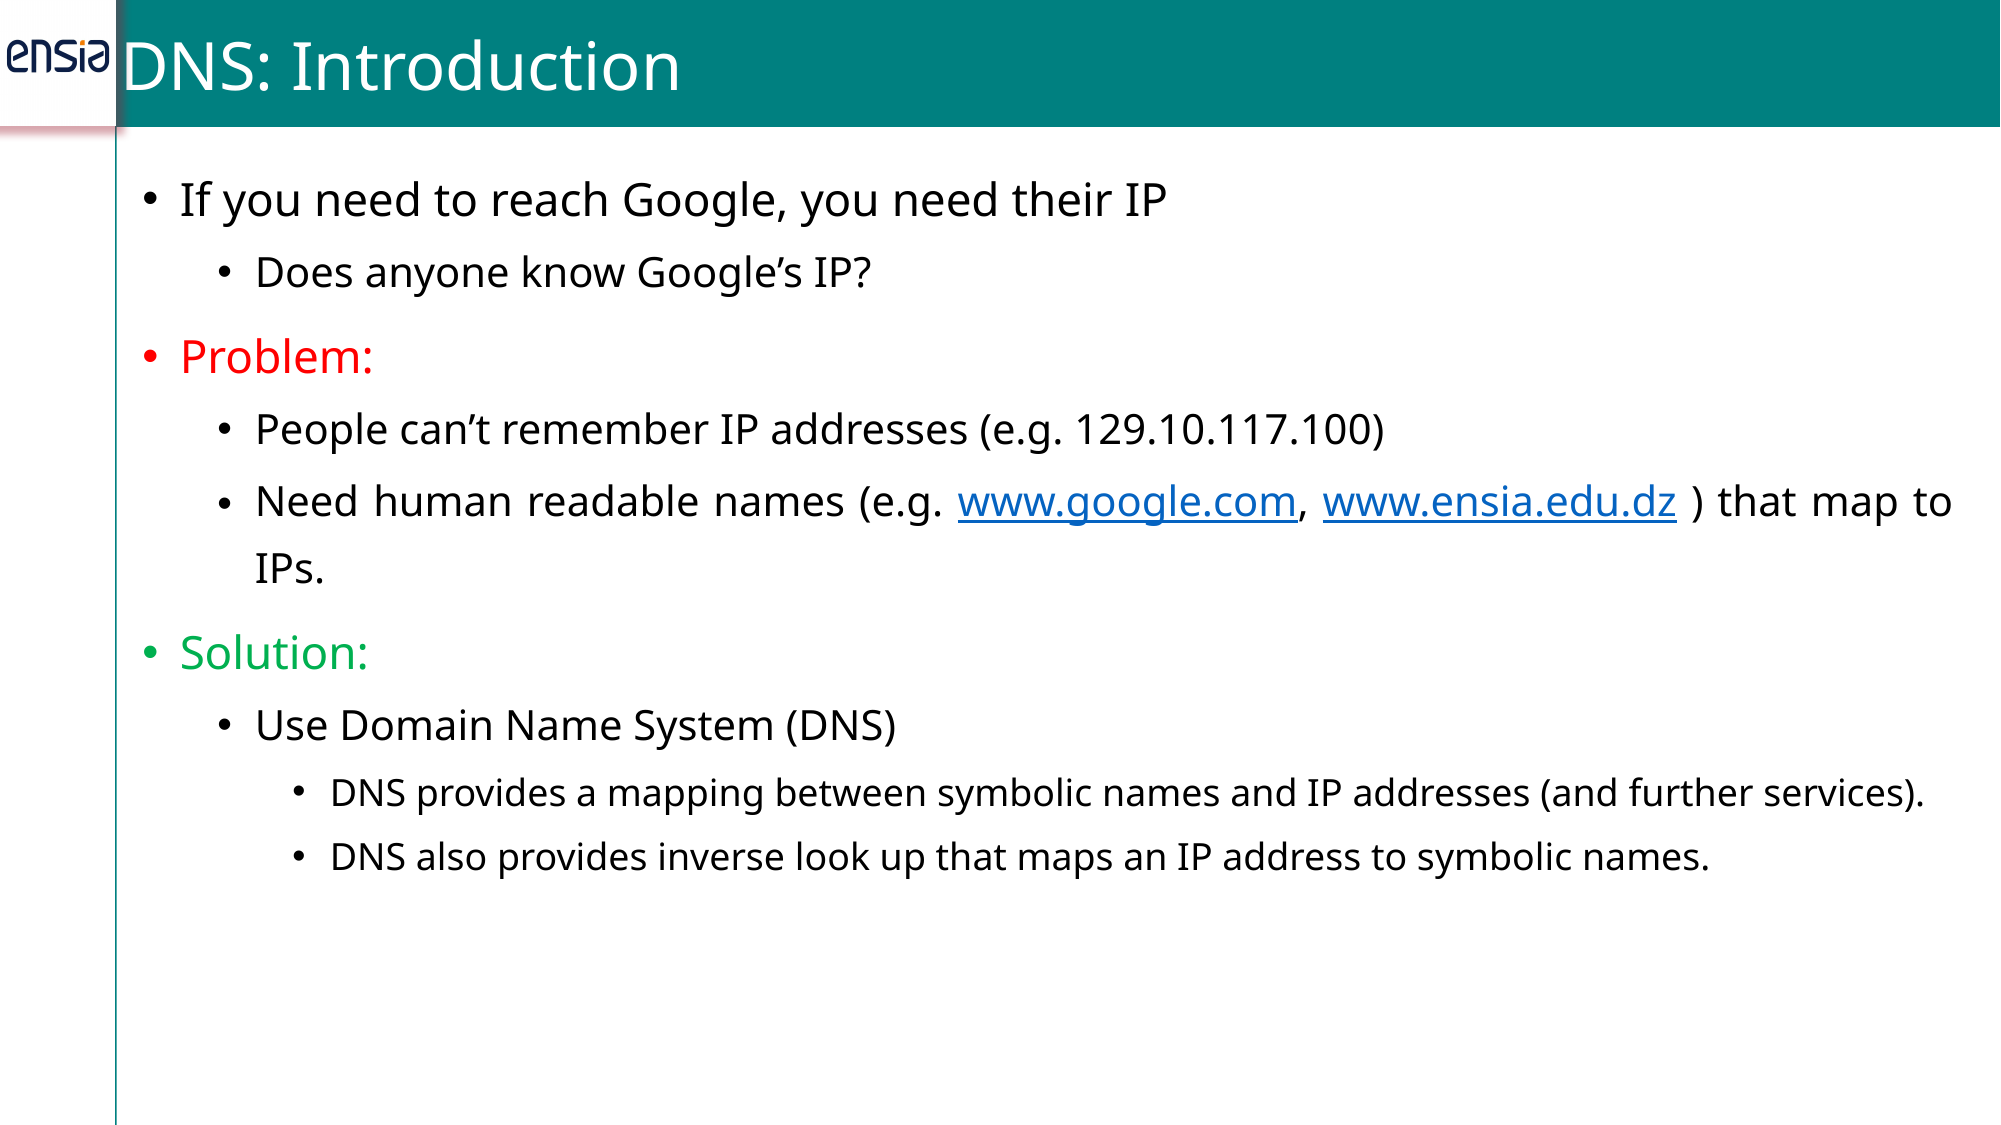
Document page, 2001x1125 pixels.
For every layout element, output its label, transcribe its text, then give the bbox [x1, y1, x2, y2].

text_box DNS: Introduction [130, 0, 2000, 126]
picture [0, 0, 117, 126]
list If you need to reach Google, you need their IP Does anyone know Google’s IP? Problem: People can’t remember IP addresses (e.g. 129.10.117.100) Need human readable names (e.g. www.google.com, www.ensia.edu.dz ) that map to IPs. Solution: Use Domain Name System (DNS) DNS provides a mapping between symbolic names and IP addresses (and further services). DNS also provides inverse look up that maps an IP address to symbolic names. [127, 152, 1969, 1103]
